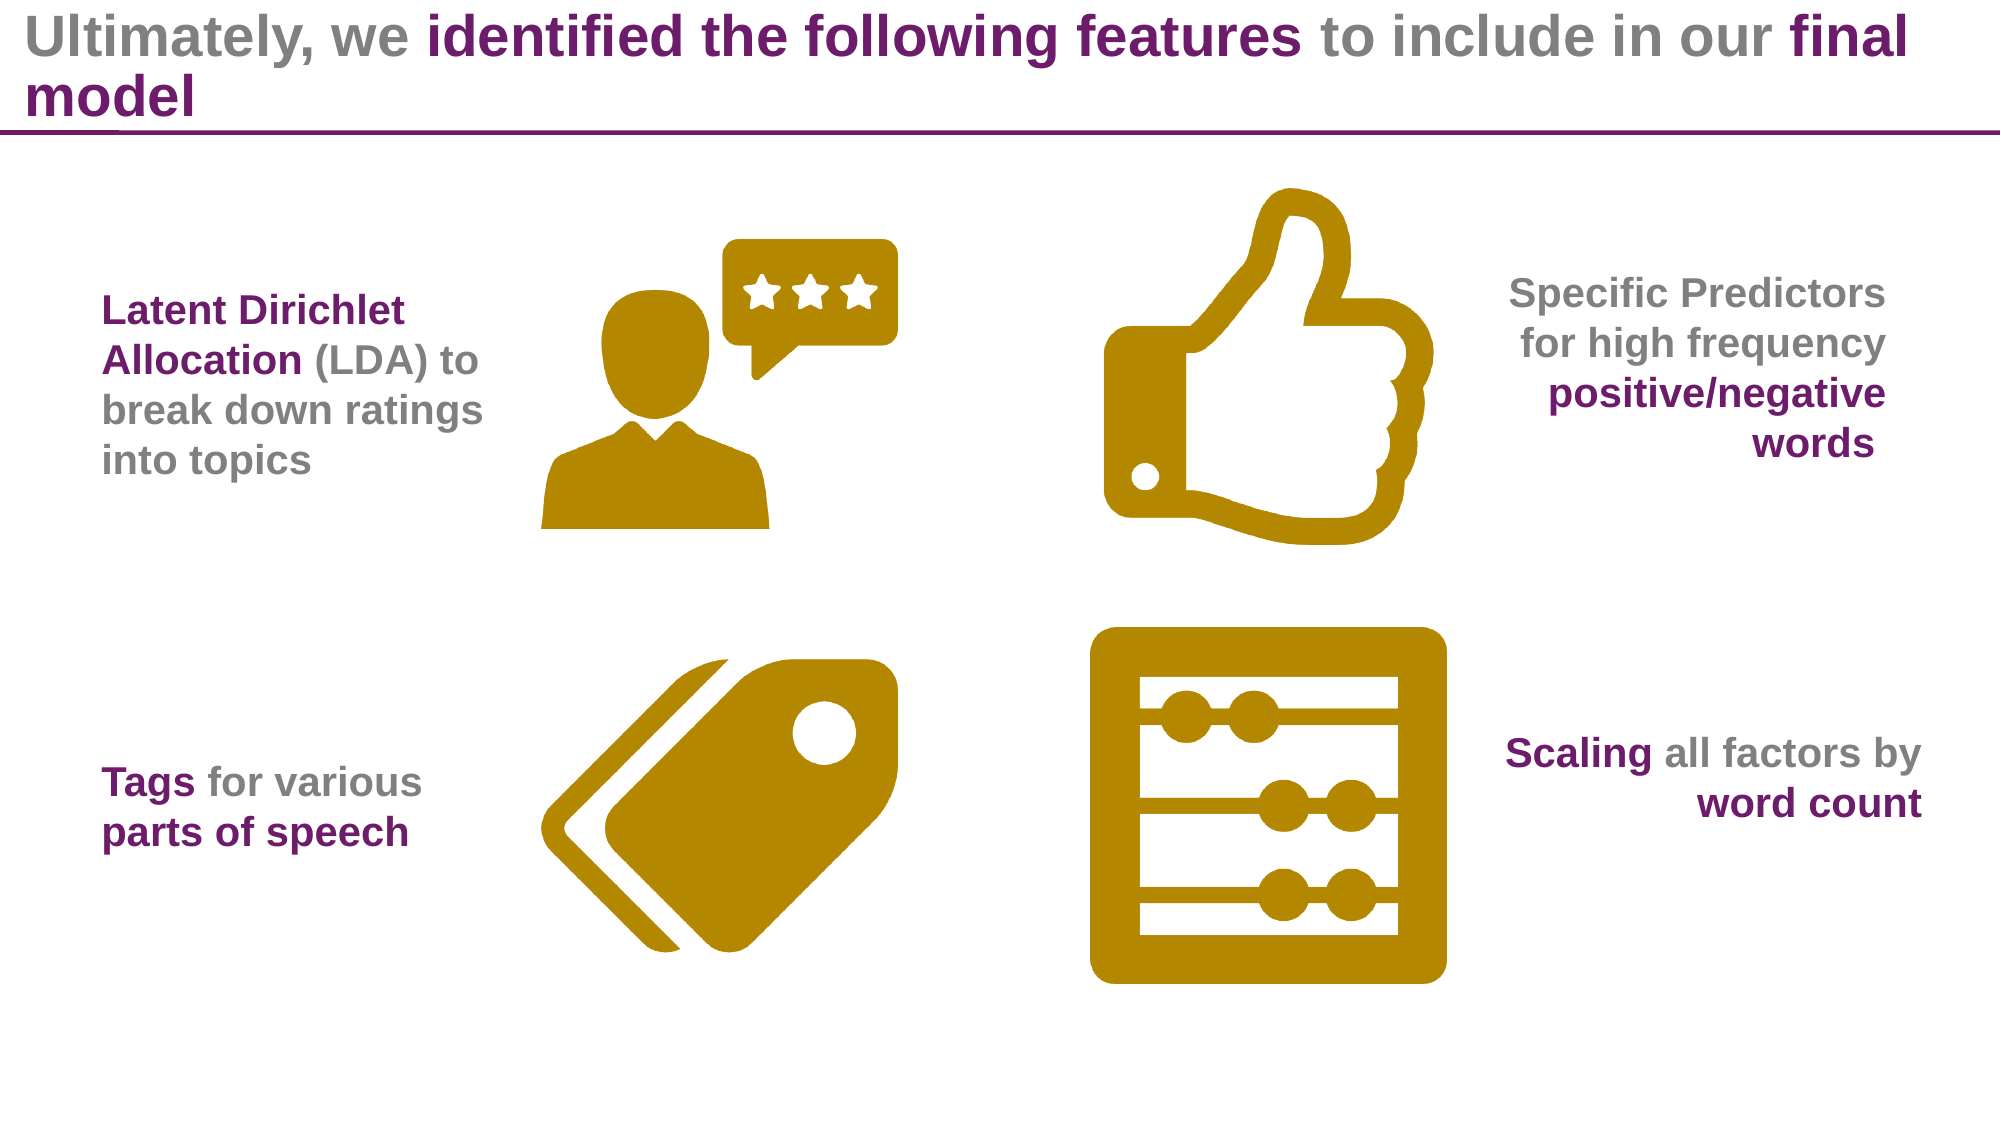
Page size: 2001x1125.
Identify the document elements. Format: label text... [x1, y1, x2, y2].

picture [1090, 188, 1447, 546]
text_box Latent Dirichlet Allocation (LDA) to break down ratings into topics [86, 275, 536, 490]
title Ultimately, we identified the following features to include in our final model [25, 8, 2000, 151]
picture [541, 627, 898, 984]
text_box Scaling all factors by word count [1481, 718, 1937, 833]
text_box Specific Predictors for high frequency positive/negative words [1451, 258, 1902, 474]
picture [541, 205, 898, 562]
text_box Tags for various parts of speech [86, 747, 536, 863]
picture [1090, 627, 1447, 984]
